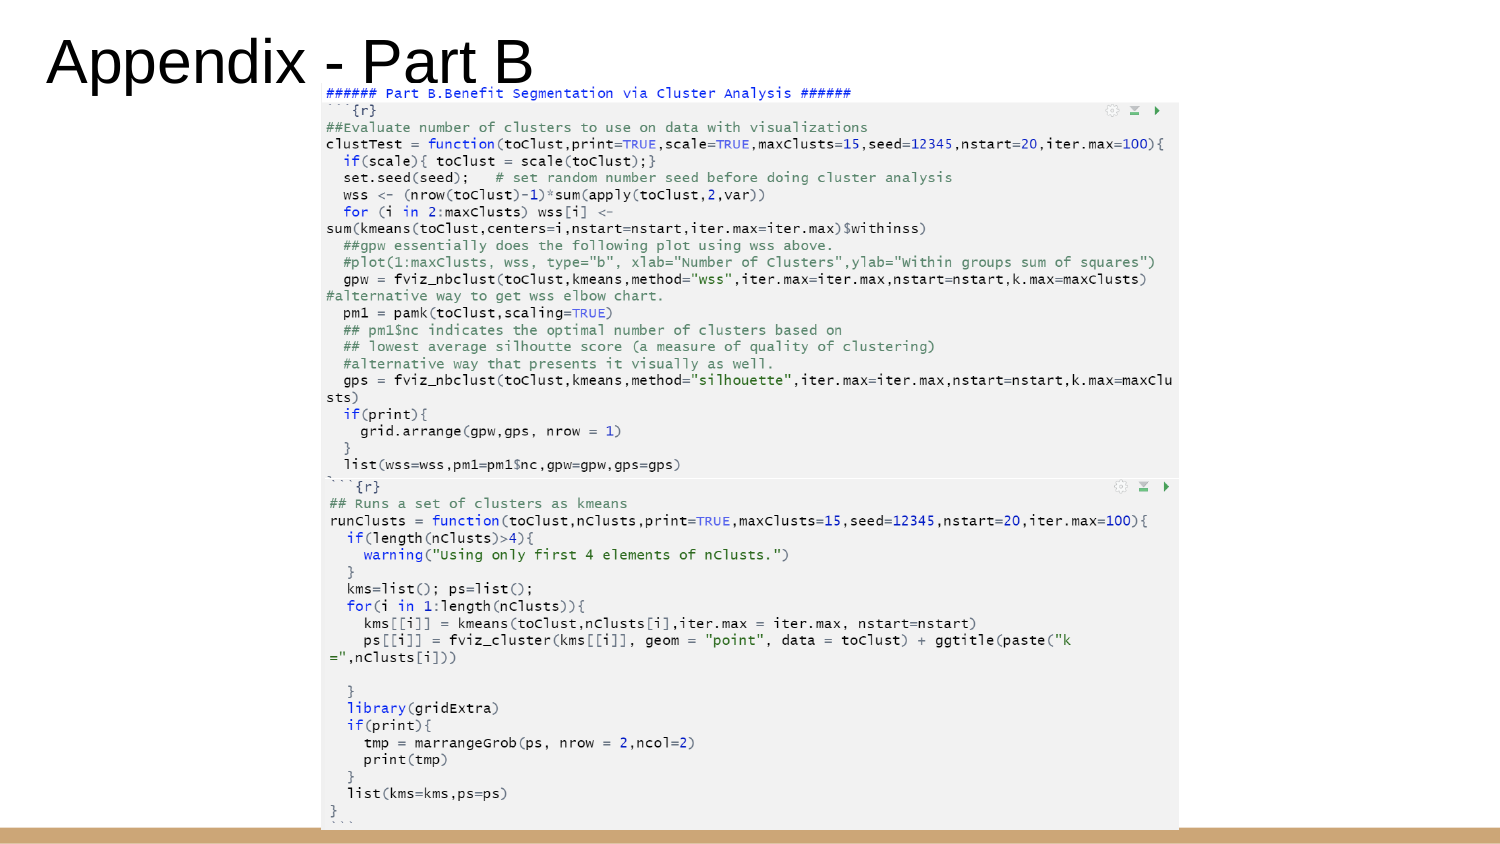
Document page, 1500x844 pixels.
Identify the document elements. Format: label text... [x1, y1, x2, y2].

title Appendix - Part B [31, 16, 1500, 111]
picture [320, 82, 1180, 830]
